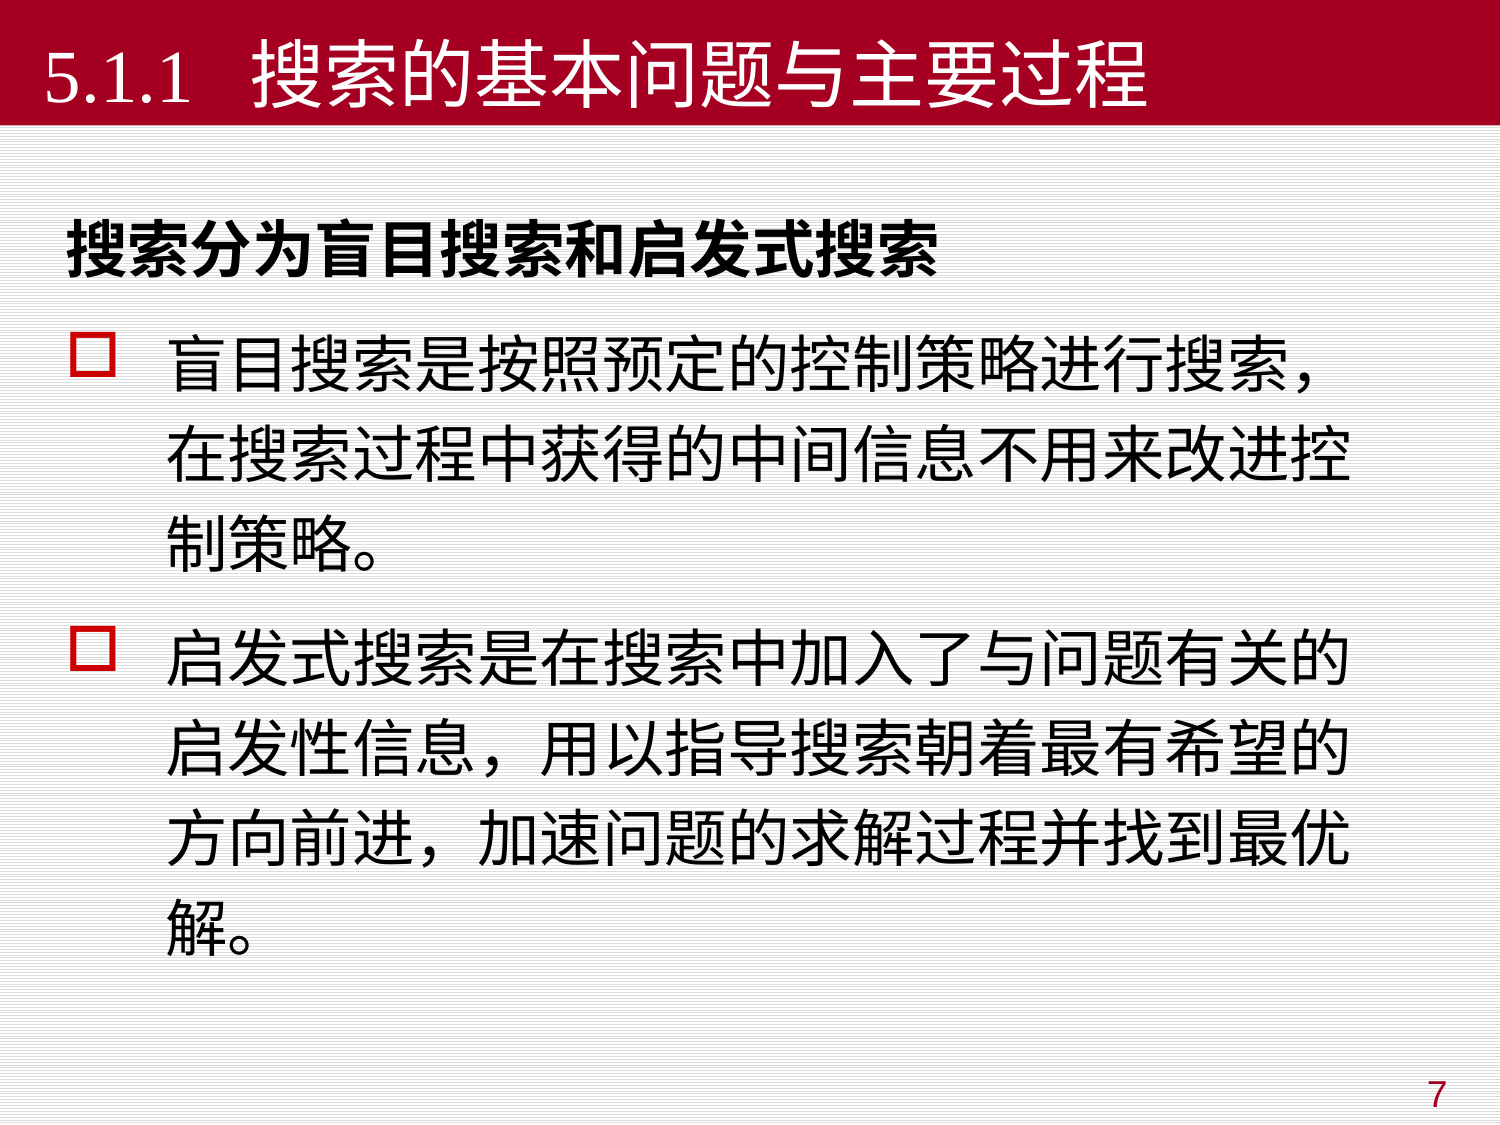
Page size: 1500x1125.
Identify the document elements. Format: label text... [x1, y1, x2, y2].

title 5.1.1 搜索的基本问题与主要过程 [0, 0, 1500, 126]
list 搜索分为盲目搜索和启发式搜索 盲目搜索是按照预定的控制策略进行搜索，在搜索过程中获得的中间信息不用来改进控制策略。 启发式搜索是在搜索中加入了与问题有关的启发性信息，用以指导搜索朝着最有希望的方向前进，加速问题的求解过程并找到最优解。 [49, 187, 1386, 1063]
slide_number 7 [1137, 1062, 1463, 1122]
